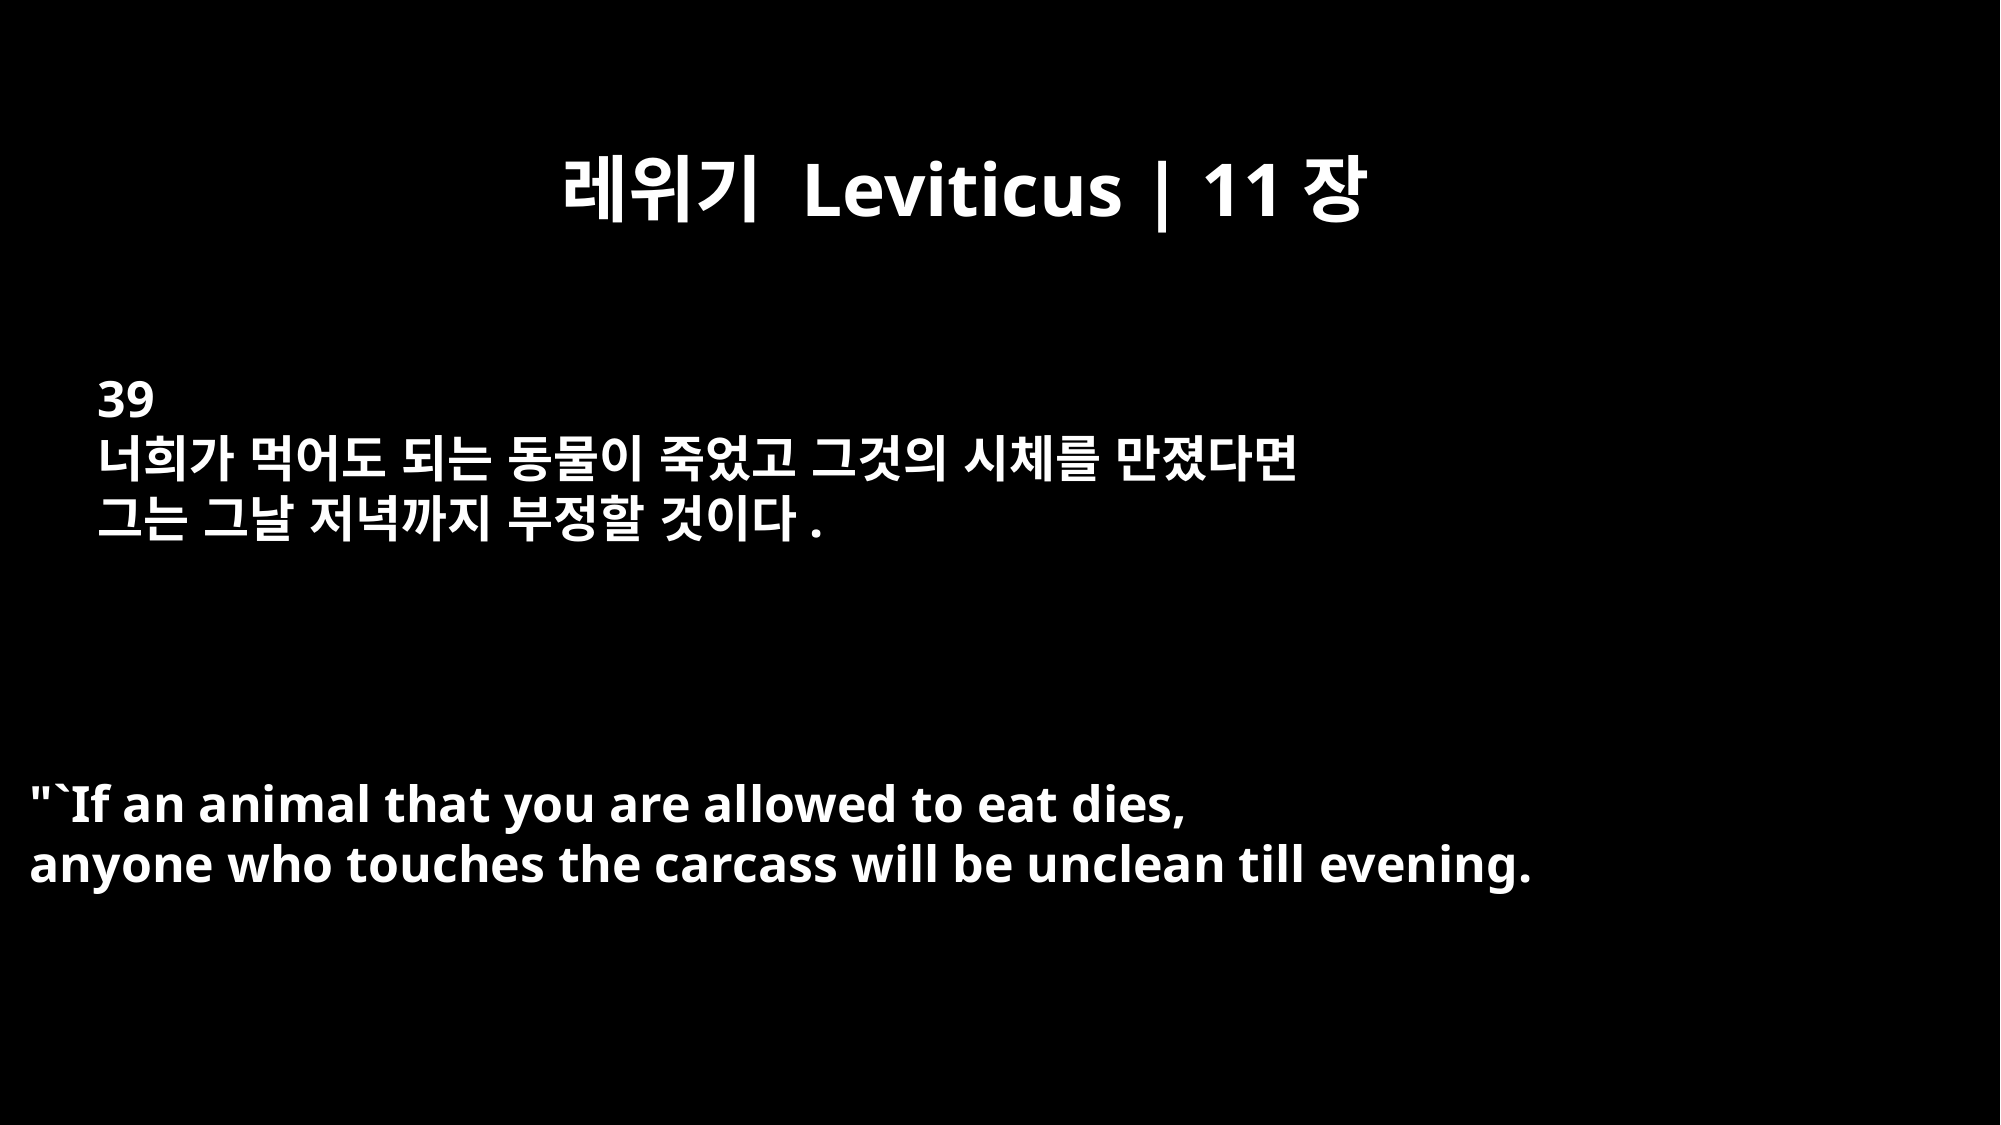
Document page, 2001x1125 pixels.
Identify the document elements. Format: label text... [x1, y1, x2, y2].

text_box "`If an animal that you are allowed to eat dies, anyone who touches the carcass will be unclean till evening. [15, 764, 1548, 900]
text_box 레위기 Leviticus | 11장 [546, 136, 1386, 239]
text_box 39 너희가 먹어도 되는 동물이 죽었고 그것의 시체를 만졌다면 그는 그날 저녁까지 부정할 것이다. [82, 359, 1315, 555]
